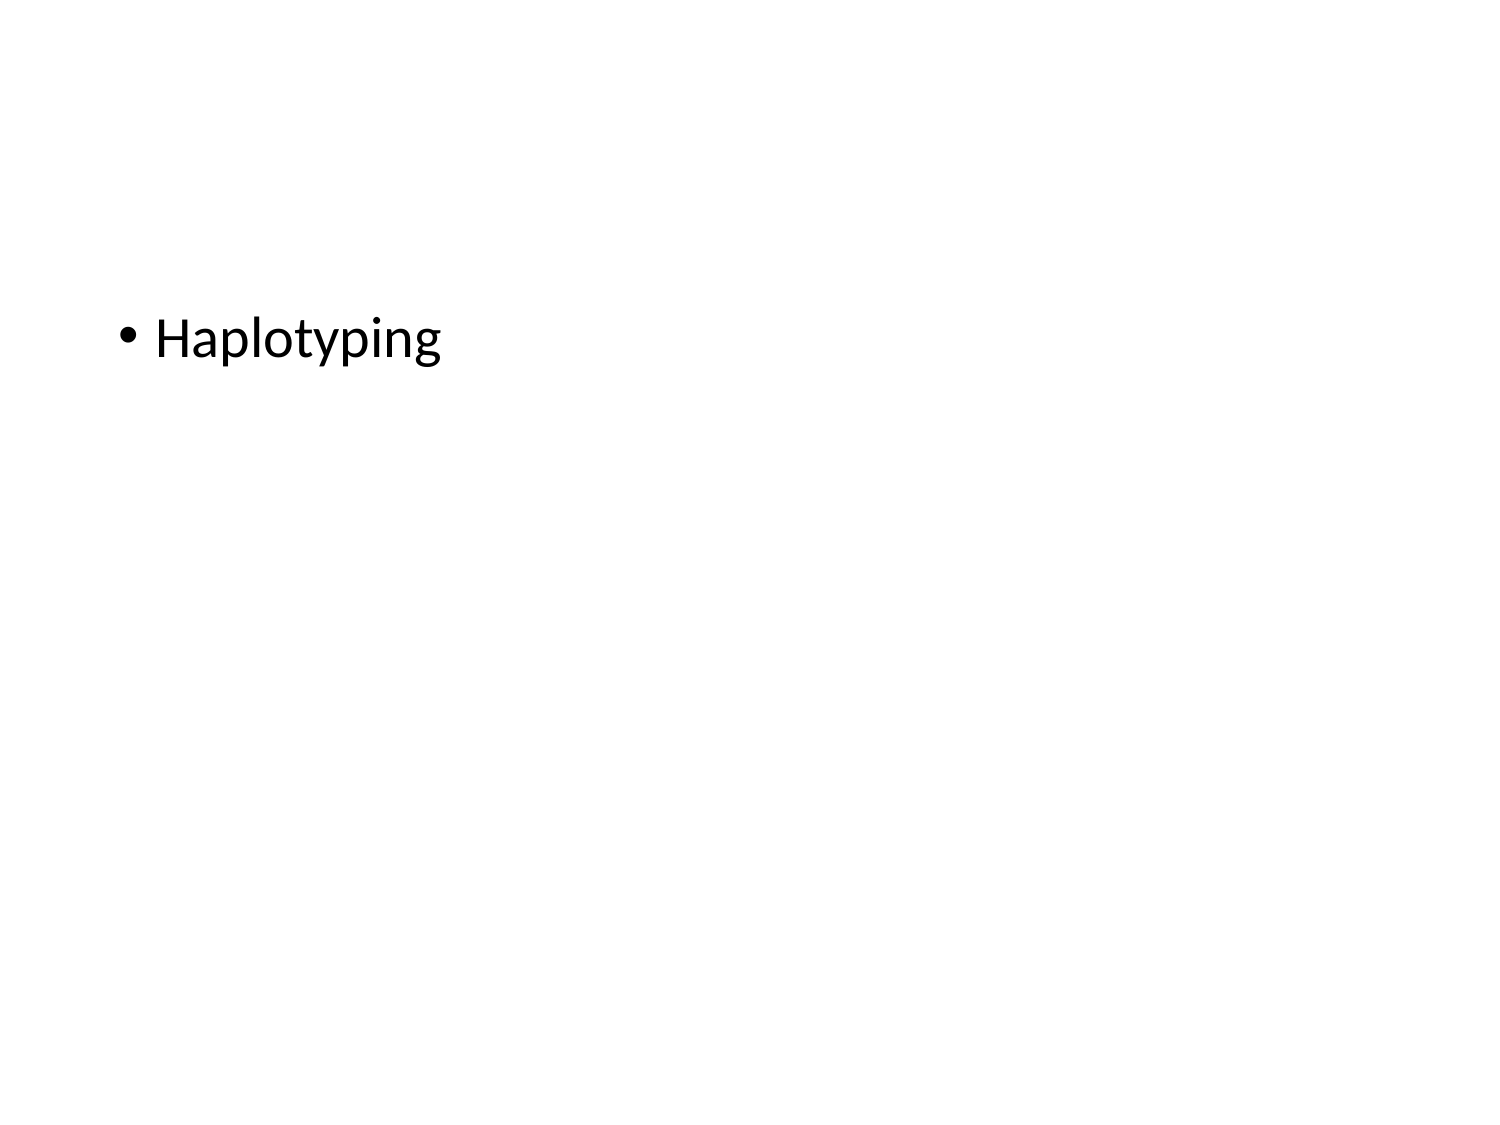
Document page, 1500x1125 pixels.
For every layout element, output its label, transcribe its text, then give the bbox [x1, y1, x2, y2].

list Haplotyping [103, 299, 1397, 1014]
